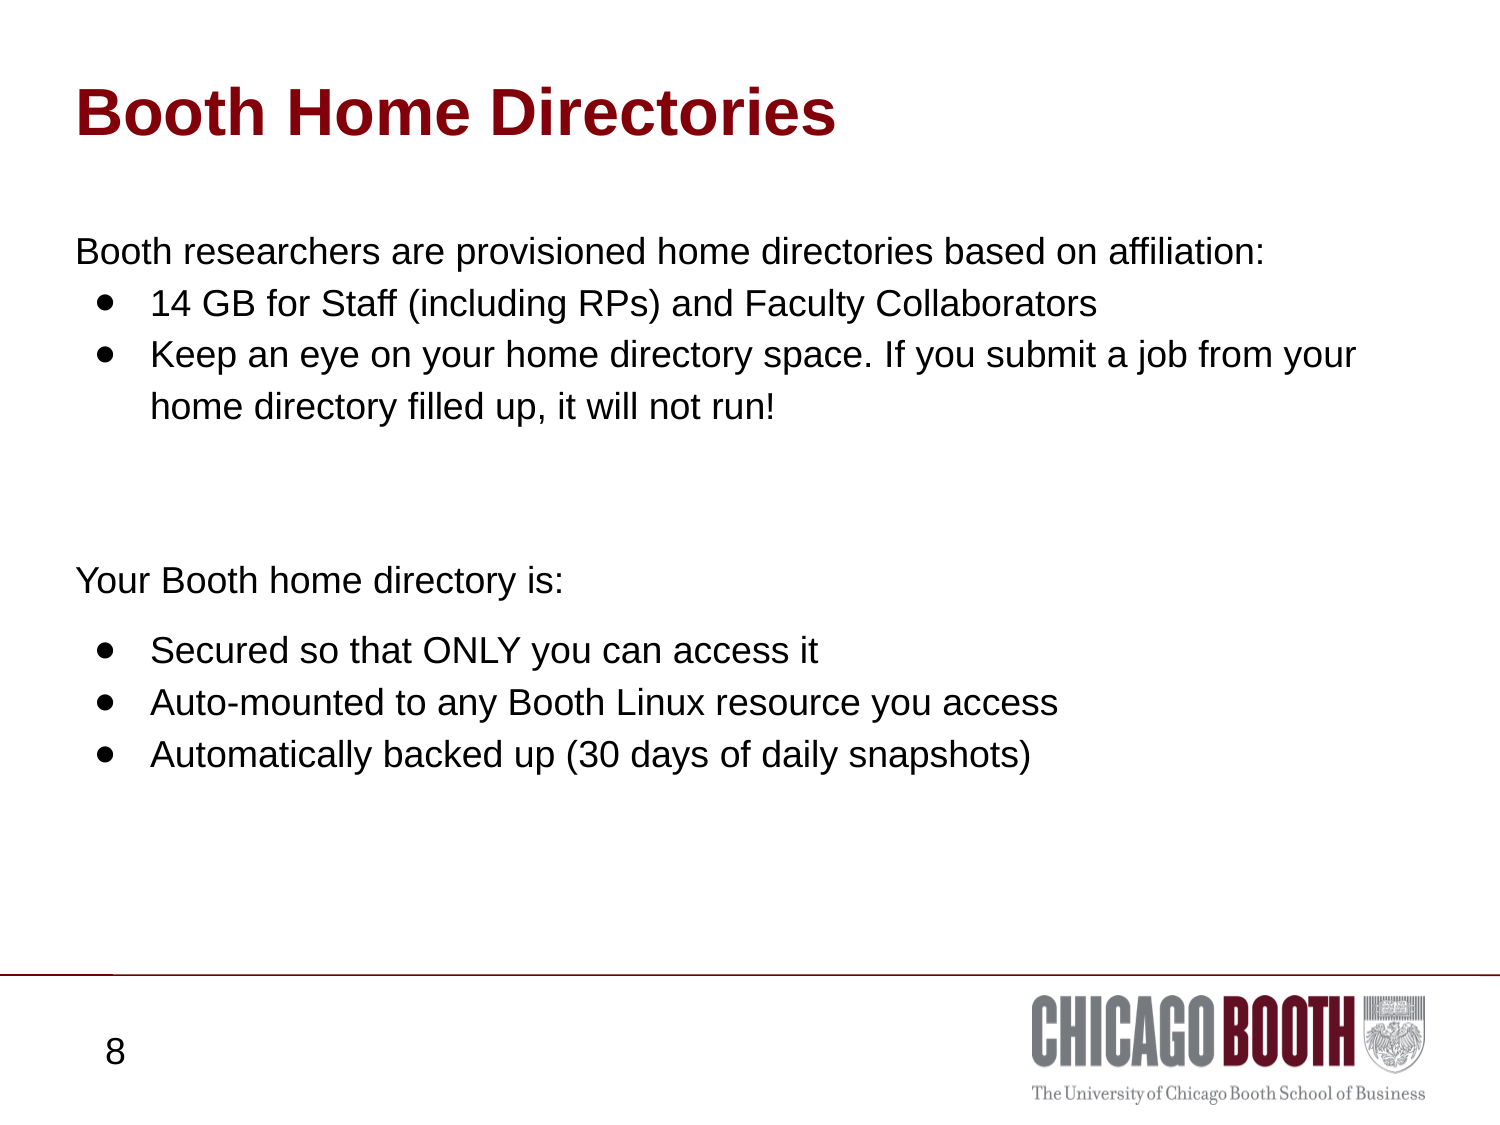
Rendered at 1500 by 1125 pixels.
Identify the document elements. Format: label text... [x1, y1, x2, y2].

title Booth Home Directories [75, 43, 1425, 150]
list Booth researchers are provisioned home directories based on affiliation: 14 GB for Staff (including RPs) and Faculty Collaborators Keep an eye on your home directory space. If you submit a job from your home directory filled up, it will not run! Your Booth home directory is: Secured so that ONLY you can access it Auto-mounted to any Booth Linux resource you access Automatically backed up (30 days of daily snapshots) [75, 174, 1425, 948]
picture [1032, 995, 1425, 1105]
